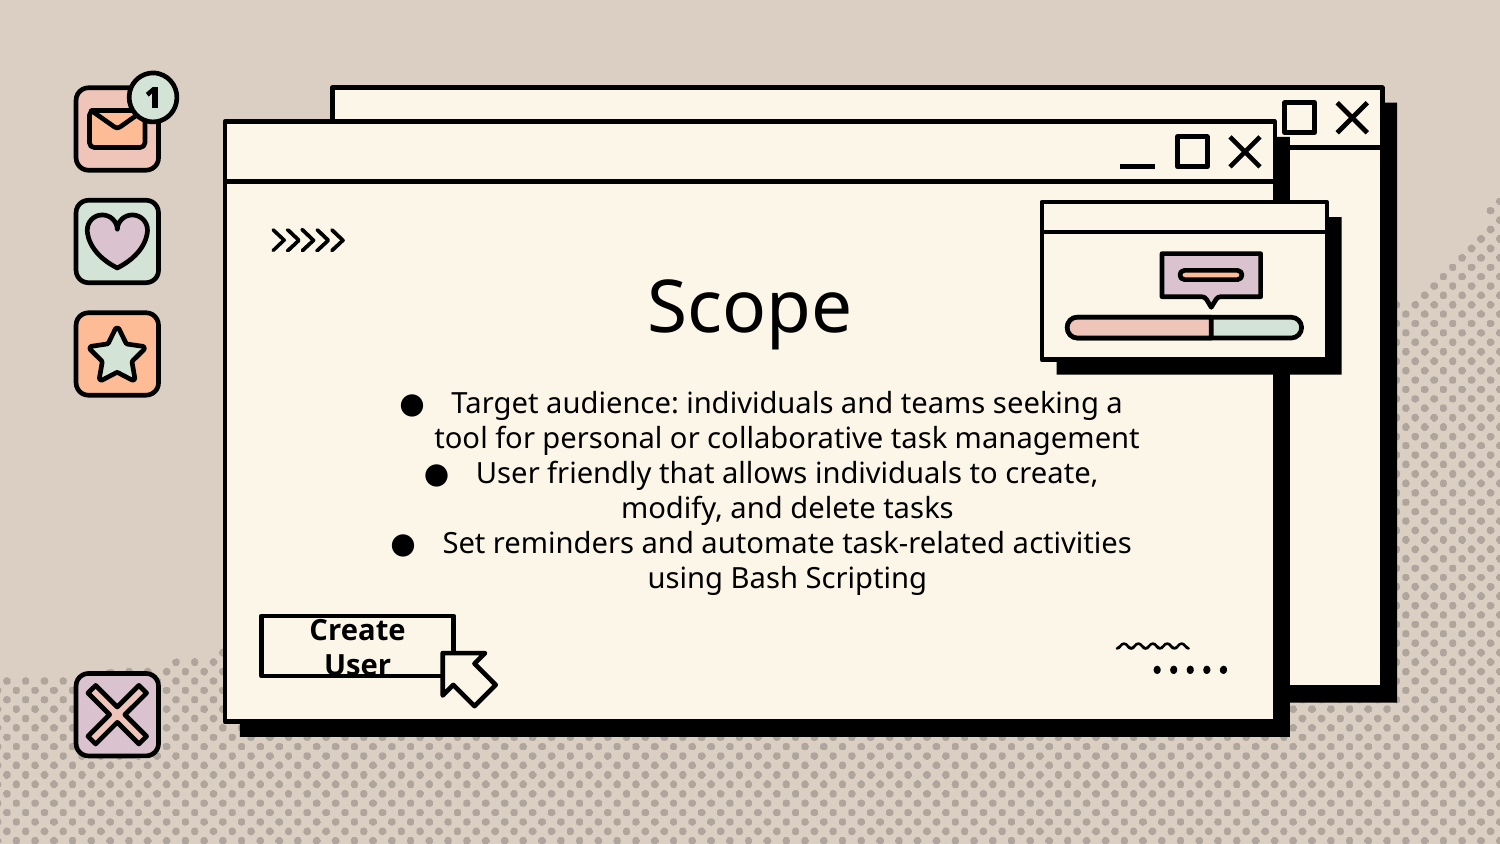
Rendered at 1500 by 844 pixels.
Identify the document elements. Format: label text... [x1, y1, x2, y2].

text_box [1170, 665, 1178, 674]
text_box [1153, 665, 1161, 674]
text_box Create User [261, 615, 454, 676]
text_box [1186, 665, 1194, 674]
text_box [300, 227, 316, 252]
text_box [1041, 201, 1342, 375]
text_box [285, 228, 301, 252]
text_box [75, 312, 159, 396]
text_box [315, 228, 330, 252]
text_box [330, 228, 345, 252]
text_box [66, 663, 169, 766]
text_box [75, 72, 180, 171]
text_box [1203, 665, 1211, 674]
title Scope [337, 244, 1036, 358]
text_box [442, 653, 496, 707]
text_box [75, 199, 159, 283]
subtitle Target audience: individuals and teams seeking a tool for personal or collaborative task management User friendly that allows individuals to create, modify, and delete tasks Set reminders and automate task-related activities using Bash Scripting [337, 374, 1163, 605]
text_box [271, 228, 287, 252]
text_box [1115, 642, 1190, 650]
text_box [1219, 665, 1228, 674]
